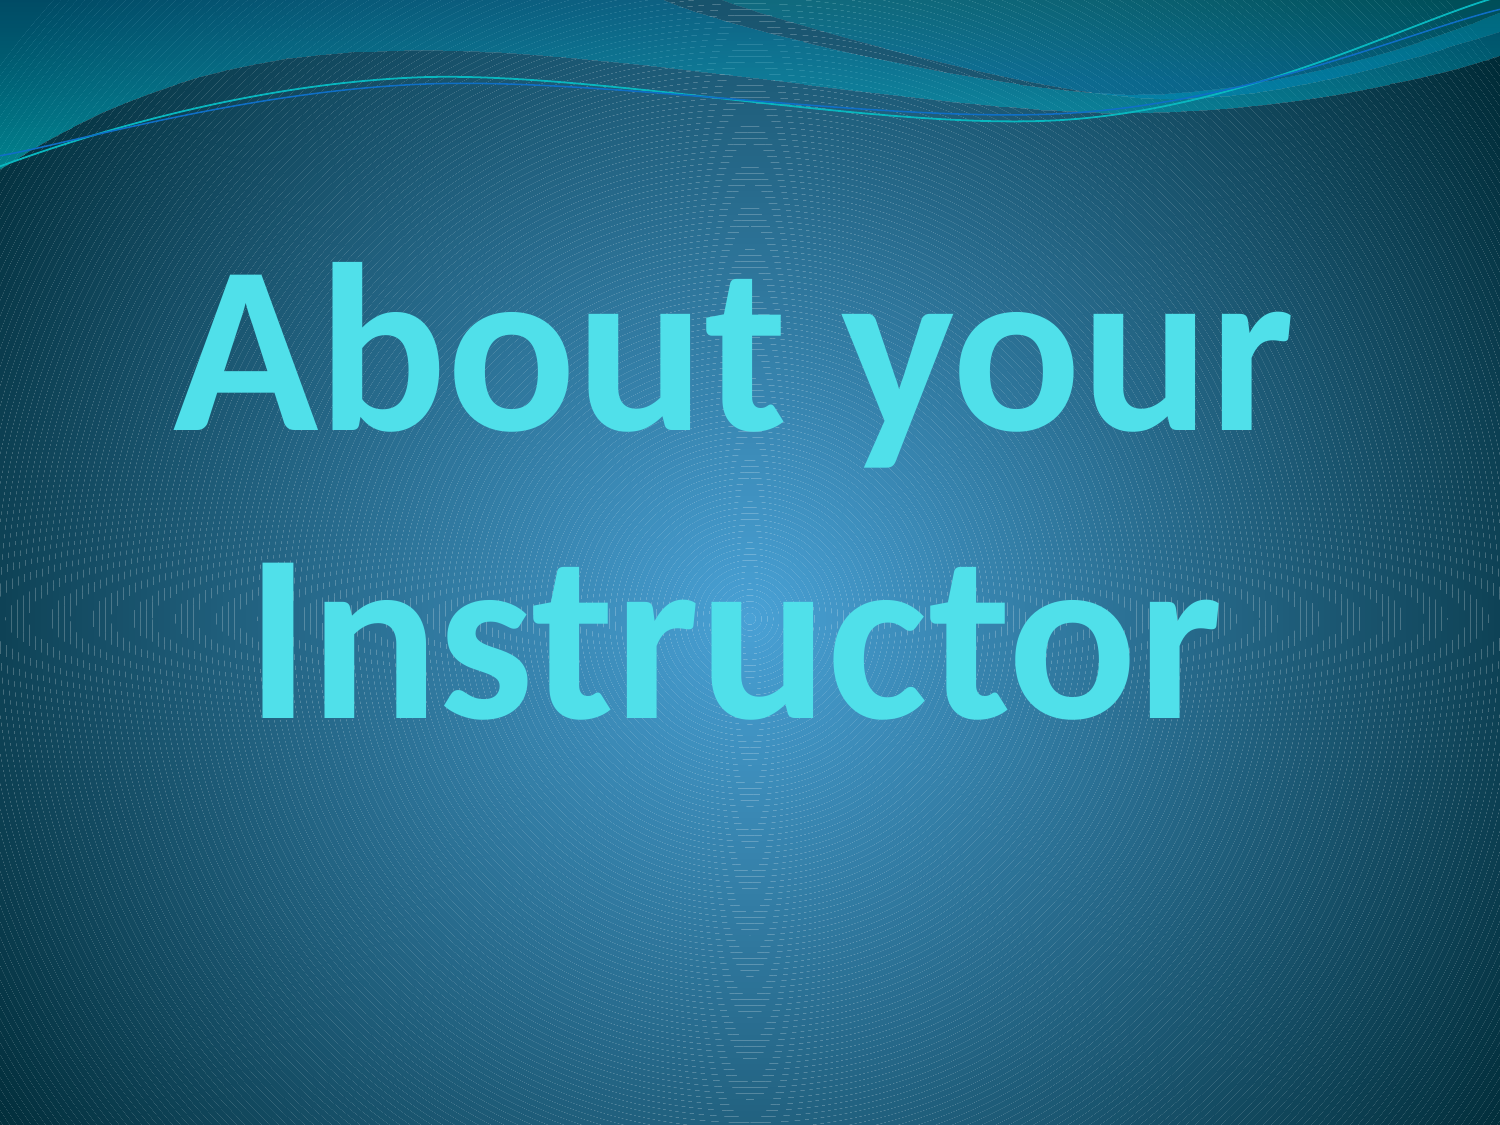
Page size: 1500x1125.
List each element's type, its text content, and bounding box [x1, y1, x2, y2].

title About your Instructor [75, 237, 1398, 767]
